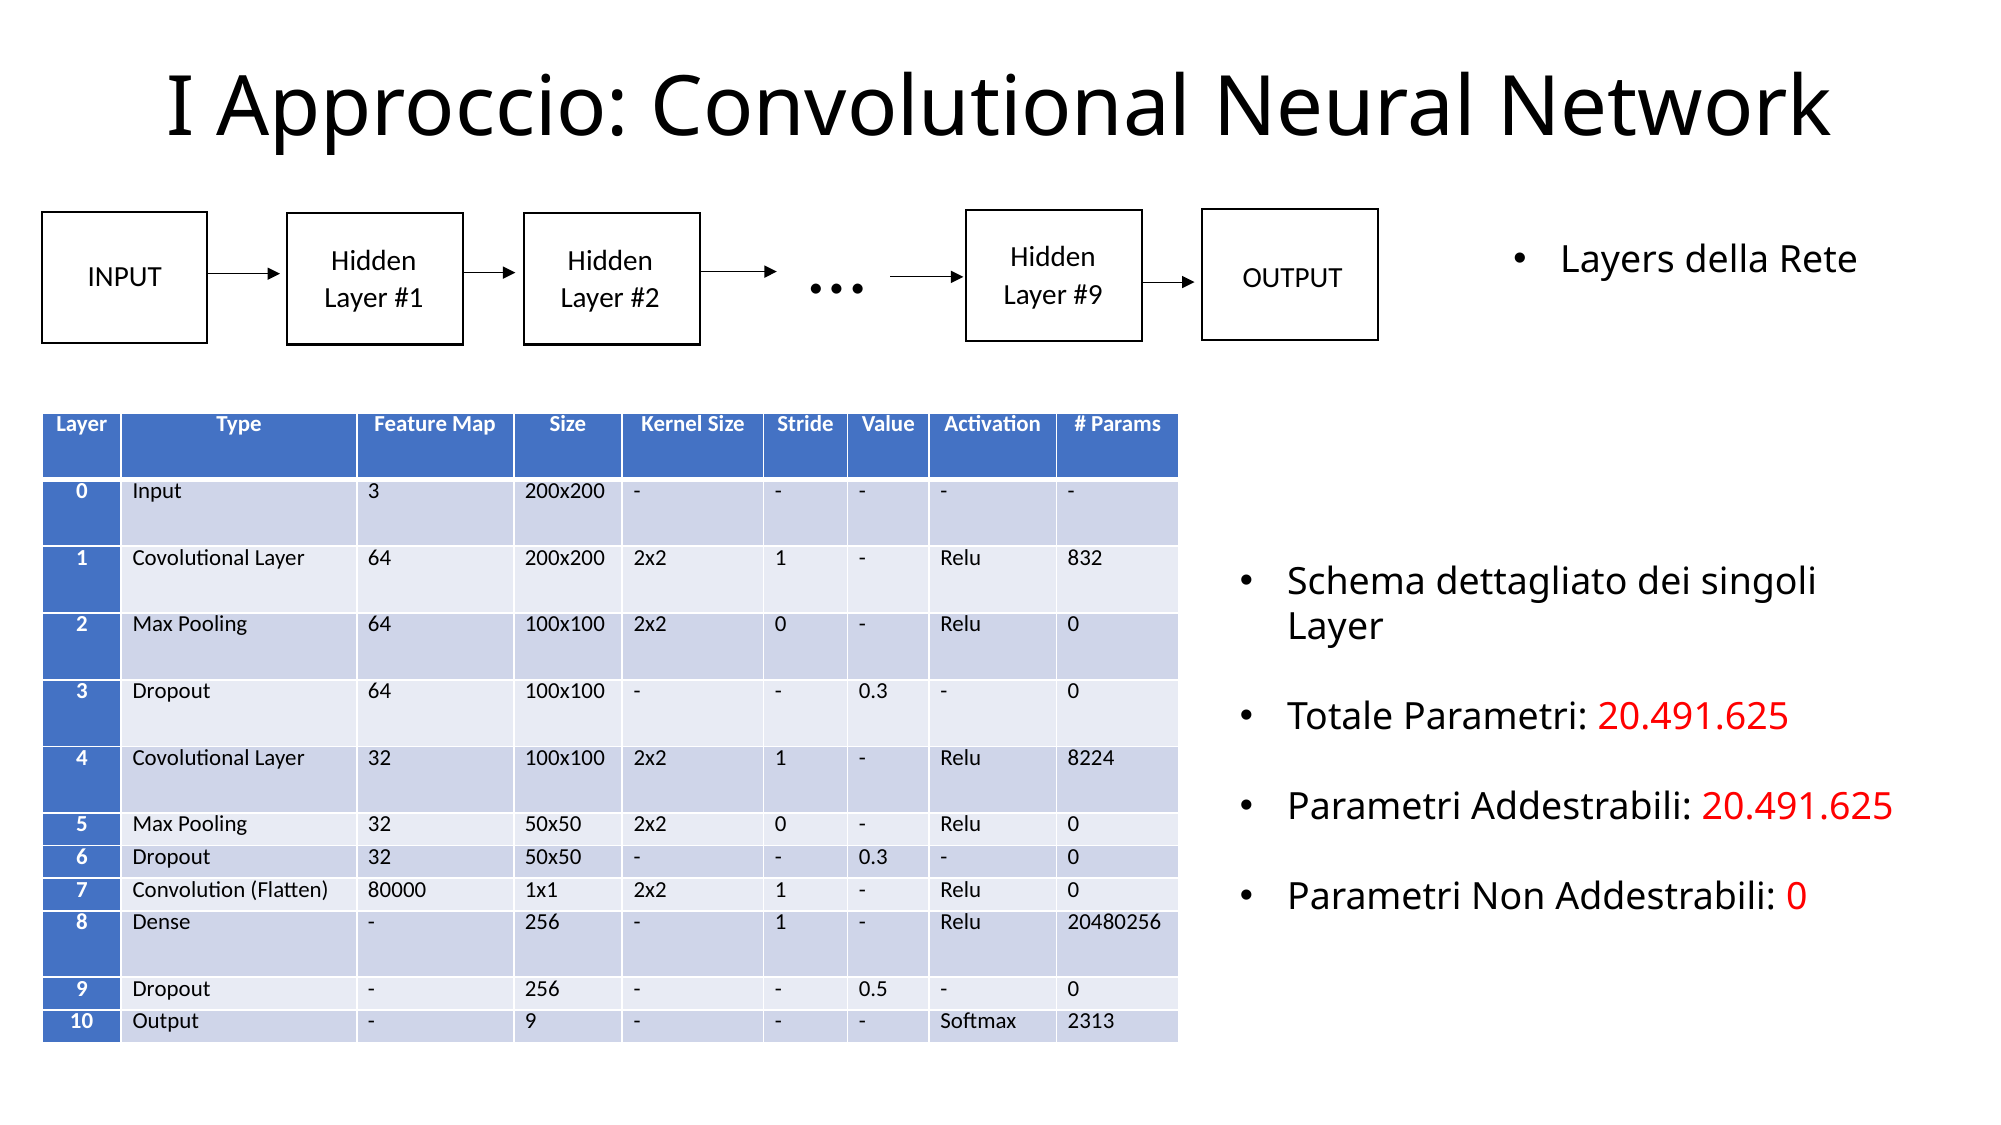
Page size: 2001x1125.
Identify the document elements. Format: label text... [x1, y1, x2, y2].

table_cell - [848, 482, 928, 545]
table_cell - [930, 681, 1056, 746]
table_cell - [623, 1011, 763, 1042]
table_header Kernel Size [623, 414, 763, 477]
table_cell 0 [43, 482, 120, 545]
table_cell Relu [930, 814, 1056, 845]
table_cell - [848, 1011, 928, 1042]
table_cell 0 [1057, 879, 1178, 910]
table_header Stride [764, 414, 847, 477]
table_cell - [848, 814, 928, 845]
table_cell - [848, 912, 928, 976]
table_cell - [764, 681, 847, 746]
table_cell 0 [1057, 814, 1178, 845]
table_cell 100x100 [515, 614, 621, 679]
table_cell Output [122, 1011, 356, 1042]
table_cell 50x50 [515, 846, 621, 877]
table_cell - [764, 1011, 847, 1042]
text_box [42, 195, 1378, 345]
table_cell - [623, 978, 763, 1009]
table_cell 0 [1057, 978, 1178, 1009]
table_cell - [764, 846, 847, 877]
table_cell - [764, 482, 847, 545]
table_cell - [623, 912, 763, 976]
table_cell Relu [930, 614, 1056, 679]
table_cell 8 [43, 912, 120, 976]
table_cell 0 [1057, 614, 1178, 679]
table_cell 100x100 [515, 747, 621, 812]
table_header Activation [930, 414, 1056, 477]
table_cell - [358, 1011, 513, 1042]
table_cell 1 [764, 912, 847, 976]
table_cell - [930, 846, 1056, 877]
table_cell 4 [43, 747, 120, 812]
table_cell 200x200 [515, 482, 621, 545]
table_cell Relu [930, 747, 1056, 812]
table_cell 32 [358, 846, 513, 877]
table_cell 3 [358, 482, 513, 545]
table_cell - [930, 482, 1056, 545]
table_cell Dropout [122, 681, 356, 746]
table_cell 64 [358, 614, 513, 679]
table_cell - [848, 614, 928, 679]
table_cell 64 [358, 681, 513, 746]
text_box Schema dettagliato dei singoli Layer Totale Parametri: 20.491.625 Parametri Addestrabili: 20.491.625 Parametri Non Addestrabili: 0 [1225, 549, 1918, 1015]
table_cell 5 [43, 814, 120, 845]
table_cell 80000 [358, 879, 513, 910]
table_cell 9 [515, 1011, 621, 1042]
table_cell 50x50 [515, 814, 621, 845]
table_cell 0.3 [848, 681, 928, 746]
table_cell 0 [1057, 681, 1178, 746]
table_cell 832 [1057, 547, 1178, 612]
table_cell 9 [43, 978, 120, 1009]
table_cell 32 [358, 747, 513, 812]
table_cell Dense [122, 912, 356, 976]
table_cell Relu [930, 912, 1056, 976]
table_cell Dropout [122, 978, 356, 1009]
table_cell 1 [764, 747, 847, 812]
table_header # Params [1057, 414, 1178, 477]
table_cell 0 [764, 614, 847, 679]
table_header Layer [43, 414, 120, 477]
table_cell 1 [764, 547, 847, 612]
table_cell - [623, 846, 763, 877]
table_cell Convolution (Flatten) [122, 879, 356, 910]
table_cell 7 [43, 879, 120, 910]
table_cell Relu [930, 547, 1056, 612]
table_cell 64 [358, 547, 513, 612]
table_cell 0.3 [848, 846, 928, 877]
table_cell 2x2 [623, 879, 763, 910]
table_cell 0.5 [848, 978, 928, 1009]
table_cell Max Pooling [122, 814, 356, 845]
table_cell 10 [43, 1011, 120, 1042]
table_cell - [848, 547, 928, 612]
table_cell 256 [515, 978, 621, 1009]
table_cell - [623, 681, 763, 746]
table_cell Covolutional Layer [122, 747, 356, 812]
table_cell 256 [515, 912, 621, 976]
table_cell 2x2 [623, 614, 763, 679]
table_cell Input [122, 482, 356, 545]
table_cell 2313 [1057, 1011, 1178, 1042]
table_header Value [848, 414, 928, 477]
table_cell Relu [930, 879, 1056, 910]
table_cell 0 [1057, 846, 1178, 877]
table_cell - [930, 978, 1056, 1009]
table_cell 2x2 [623, 814, 763, 845]
table_cell - [764, 978, 847, 1009]
table_cell 2x2 [623, 547, 763, 612]
text_box Layers della Rete [1498, 227, 1902, 288]
table_header Size [515, 414, 621, 477]
table_cell 1x1 [515, 879, 621, 910]
table_cell 2 [43, 614, 120, 679]
table_header Type [122, 414, 356, 477]
table_cell - [848, 747, 928, 812]
table_cell - [358, 978, 513, 1009]
table_cell - [623, 482, 763, 545]
table_header Feature Map [358, 414, 513, 477]
table_cell Softmax [930, 1011, 1056, 1042]
table_cell 32 [358, 814, 513, 845]
table_cell 8224 [1057, 747, 1178, 812]
table_cell 200x200 [515, 547, 621, 612]
table_cell 1 [43, 547, 120, 612]
table_cell 2x2 [623, 747, 763, 812]
table_cell 20480256 [1057, 912, 1178, 976]
table_cell Max Pooling [122, 614, 356, 679]
table_cell 3 [43, 681, 120, 746]
table_cell - [1057, 482, 1178, 545]
table_cell - [358, 912, 513, 976]
title I Approccio: Convolutional Neural Network [137, 0, 1863, 218]
table_cell Dropout [122, 846, 356, 877]
table_cell Covolutional Layer [122, 547, 356, 612]
table_cell 6 [43, 846, 120, 877]
table_cell 1 [764, 879, 847, 910]
table_cell - [848, 879, 928, 910]
table_cell 0 [764, 814, 847, 845]
table_cell 100x100 [515, 681, 621, 746]
